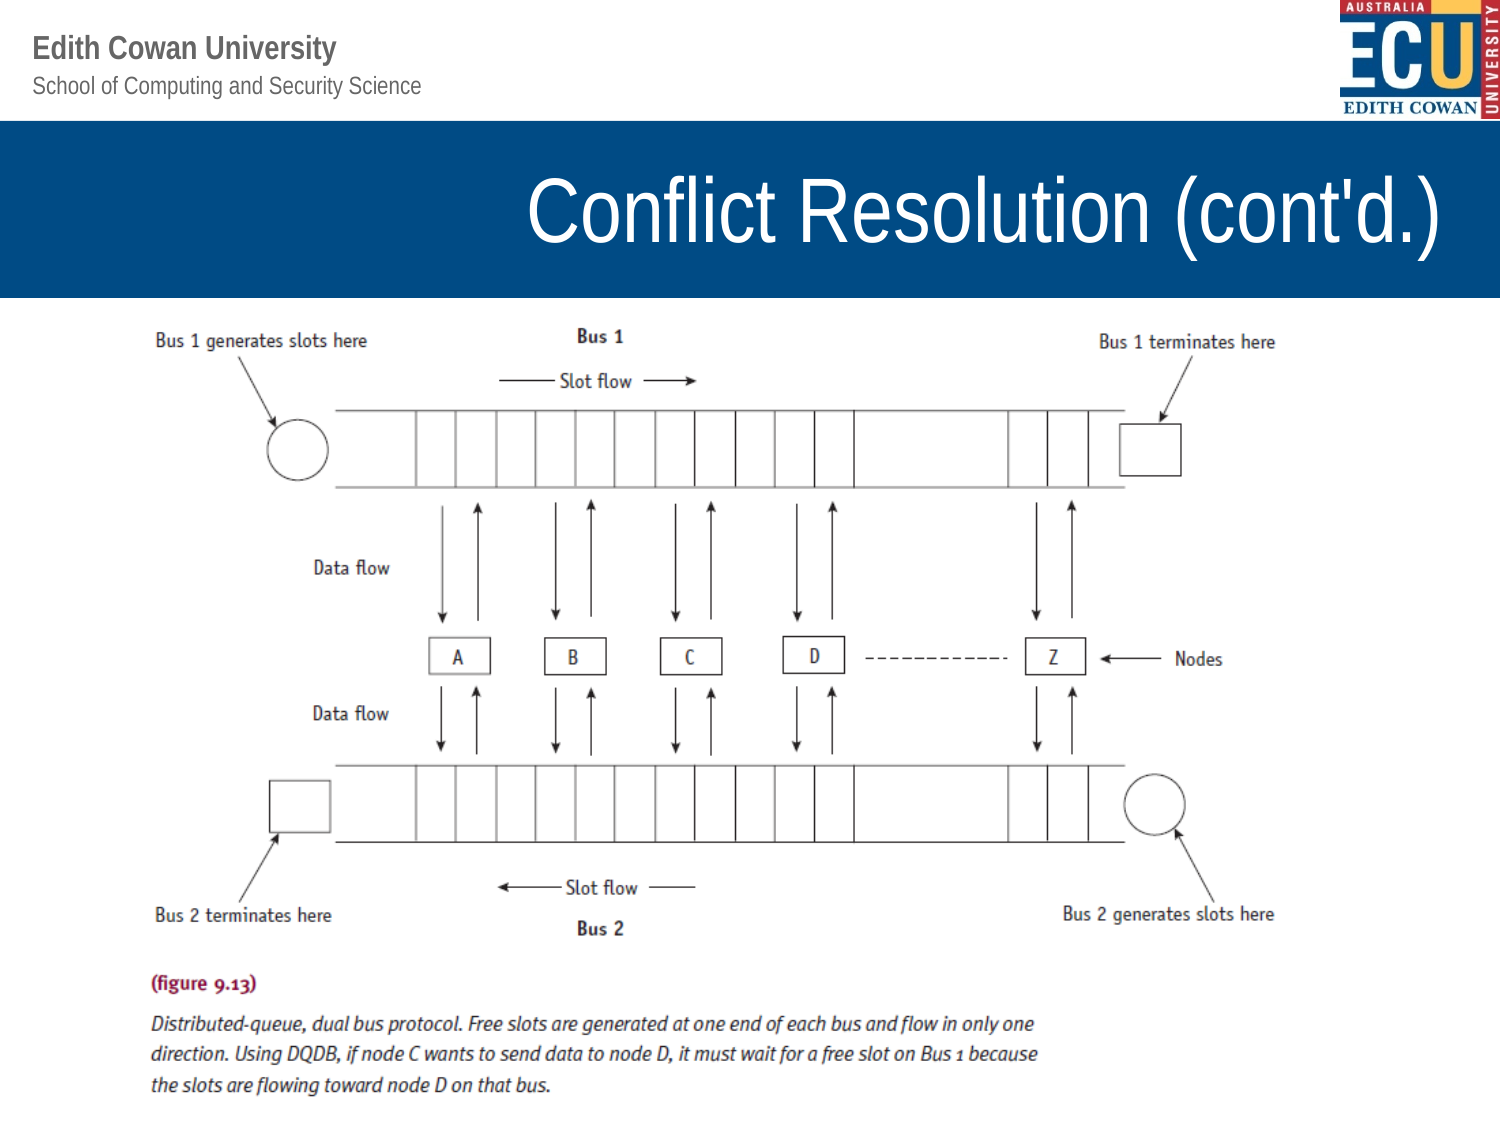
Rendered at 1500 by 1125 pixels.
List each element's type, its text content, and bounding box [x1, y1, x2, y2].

title Conflict Resolution (cont'd.) [40, 123, 1460, 289]
picture [1340, 0, 1500, 119]
picture [137, 301, 1363, 1125]
